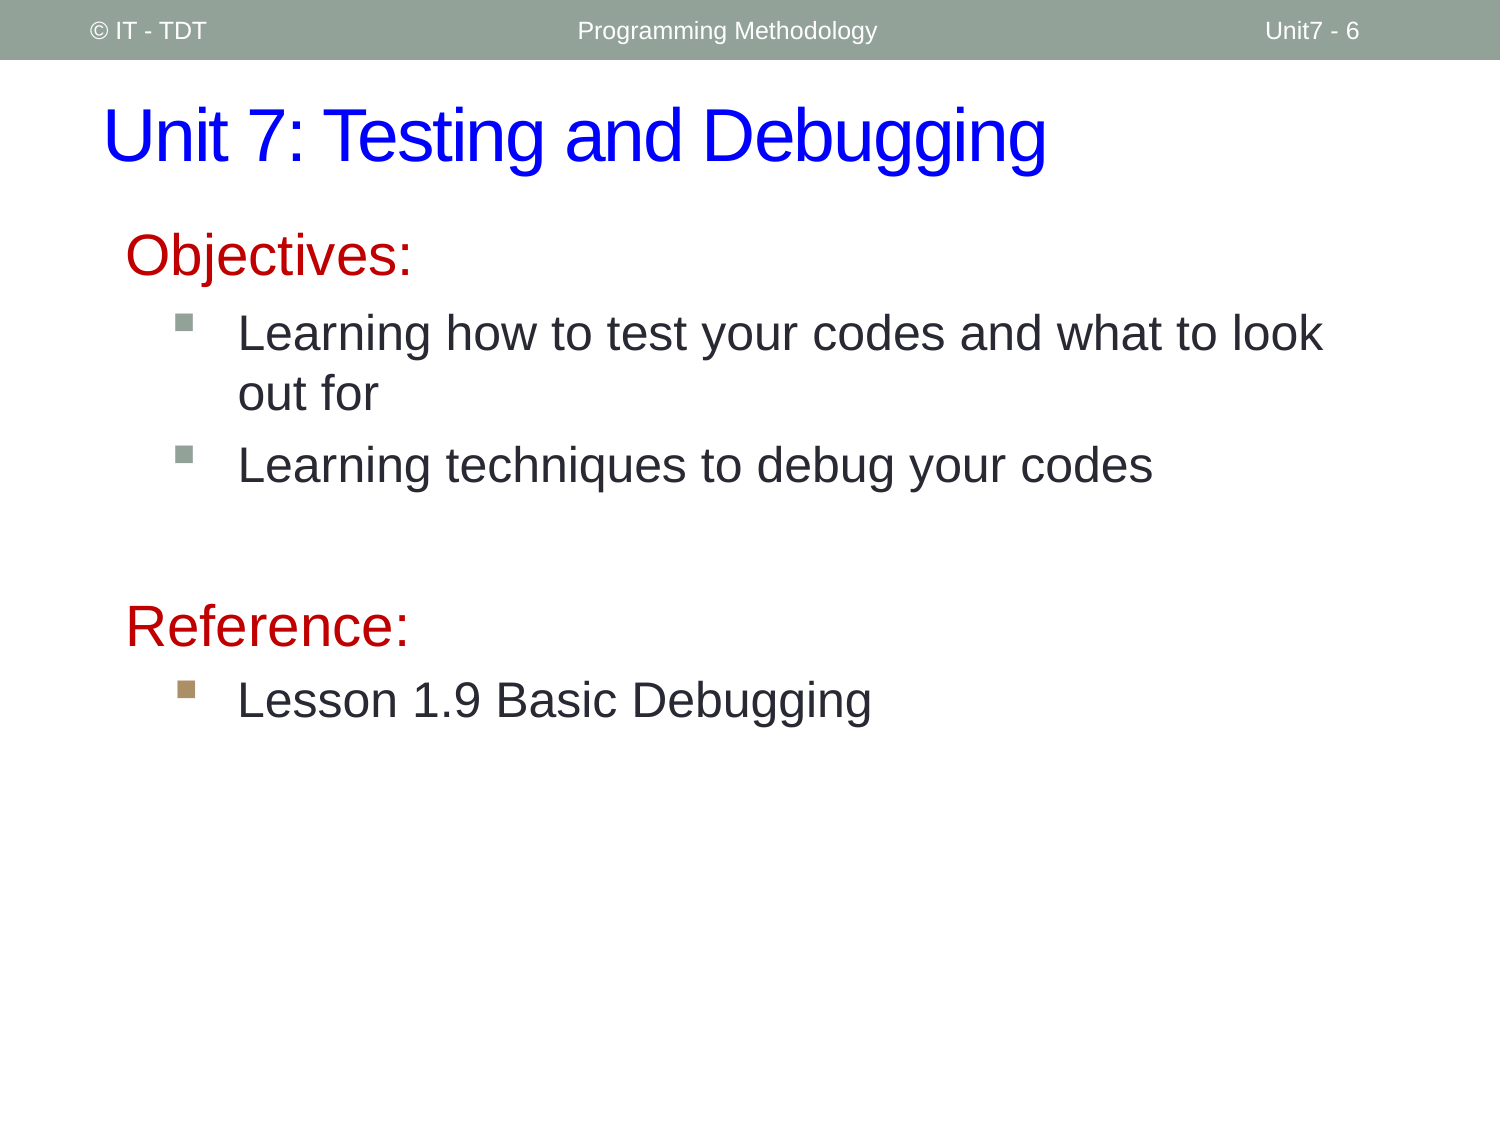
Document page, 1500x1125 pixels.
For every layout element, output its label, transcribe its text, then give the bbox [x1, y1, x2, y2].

slide_number © IT - TDT [75, 3, 550, 57]
text_box Reference: Lesson 1.9 Basic Debugging [110, 580, 1361, 803]
text_box Objectives: Learning how to test your codes and what to look out for Learning techniques to debug your codes [110, 210, 1361, 549]
title Unit 7: Testing and Debugging [87, 62, 1463, 200]
slide_number Unit7 - 6 [1250, 3, 1425, 57]
footer Programming Methodology [562, 3, 1238, 57]
